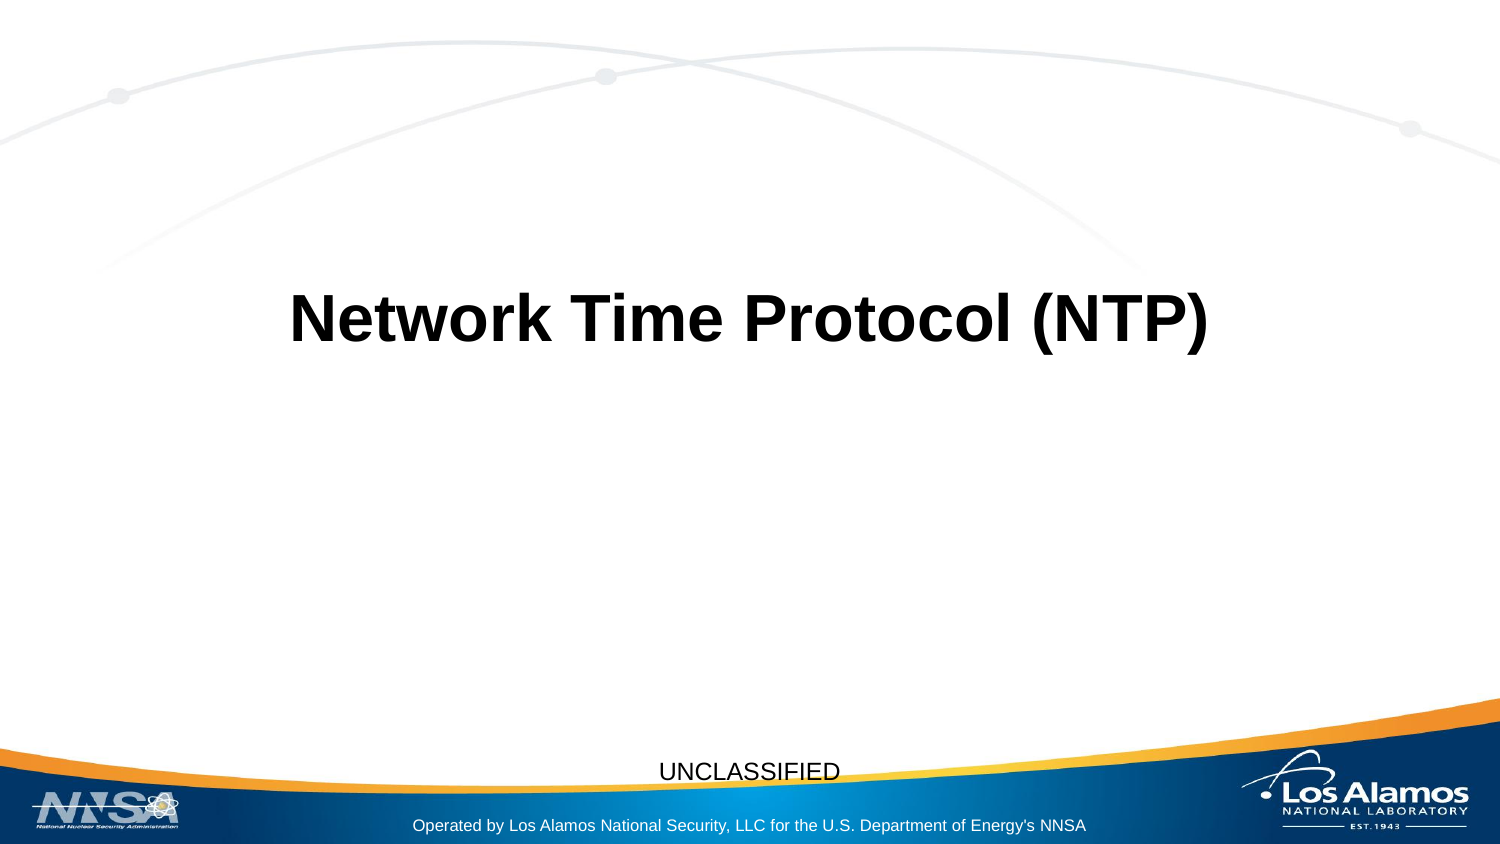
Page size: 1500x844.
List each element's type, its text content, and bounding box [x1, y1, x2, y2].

title Network Time Protocol (NTP) [112, 259, 1388, 450]
picture [0, 0, 1500, 844]
